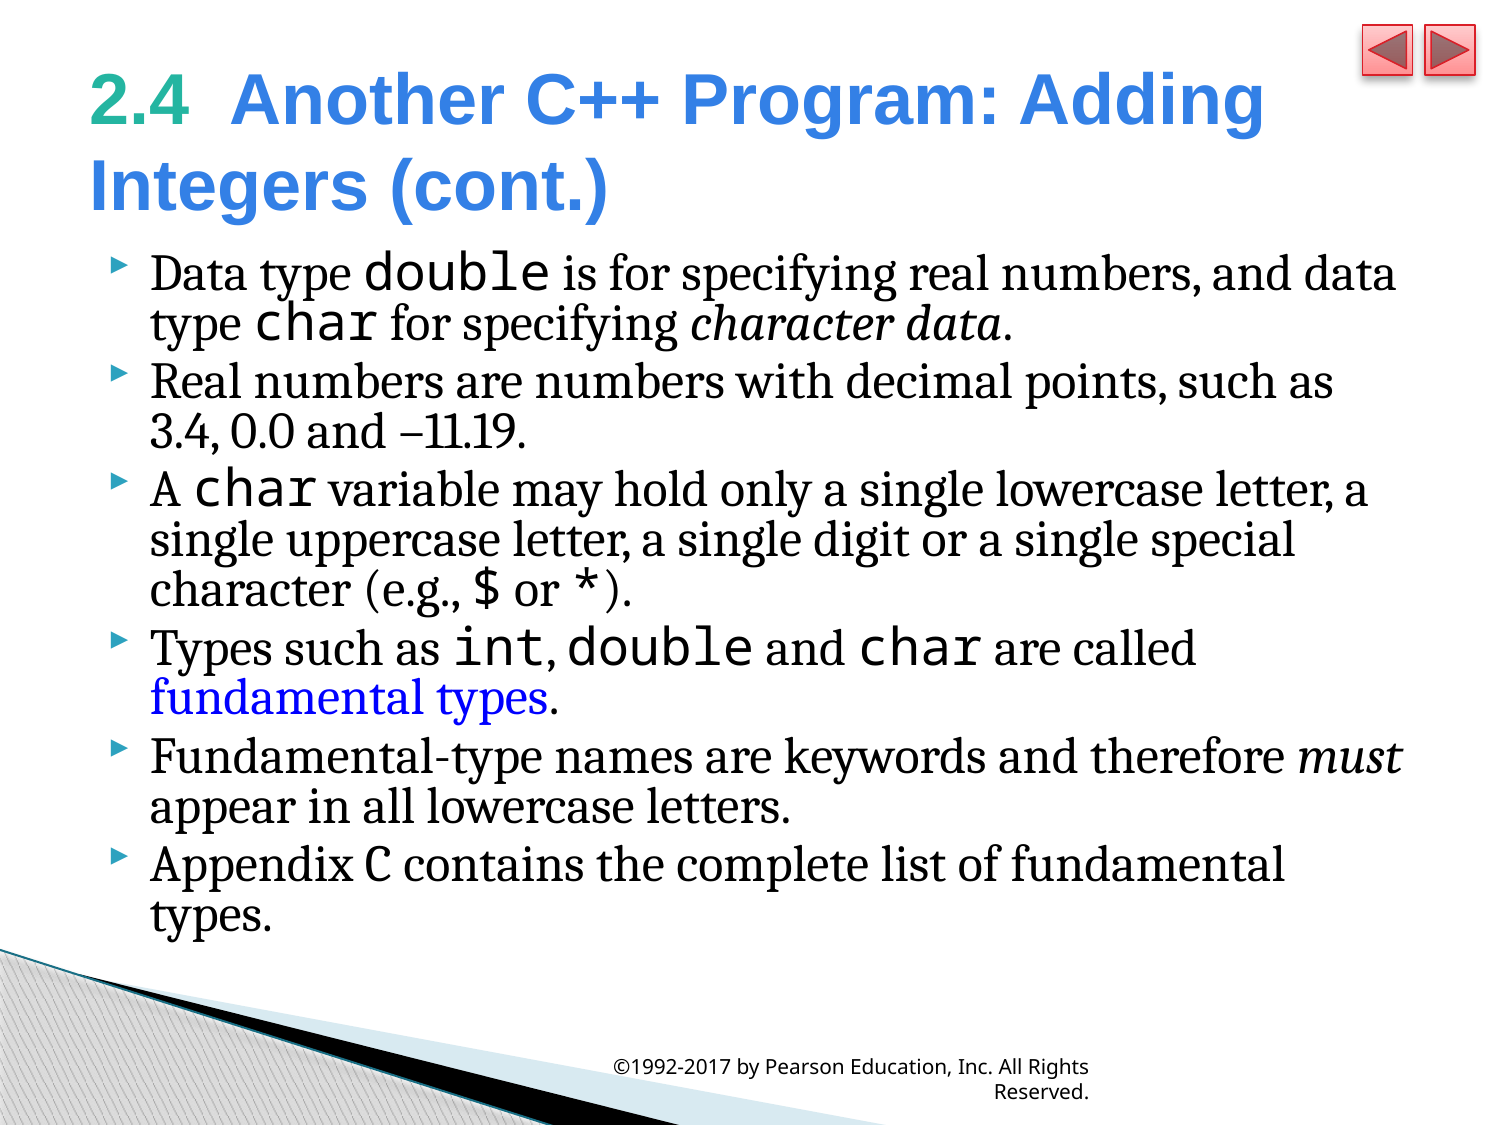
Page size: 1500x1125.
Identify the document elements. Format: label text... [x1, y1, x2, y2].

footer ©1992-2017 by Pearson Education, Inc. All Rights Reserved. [537, 1051, 1105, 1112]
list Data type double is for specifying real numbers, and data type char for specifying character data. Real numbers are numbers with decimal points, such as 3.4, 0.0 and –11.19. A char variable may hold only a single lowercase letter, a single uppercase letter, a single digit or a single special character (e.g., $ or *). Types such as int, double and char are called fundamental types. Fundamental-type names are keywords and therefore must appear in all lowercase letters. Appendix C contains the complete list of fundamental types. [75, 242, 1425, 986]
title 2.4 Another C++ Program: Adding Integers (cont.) [75, 45, 1425, 233]
